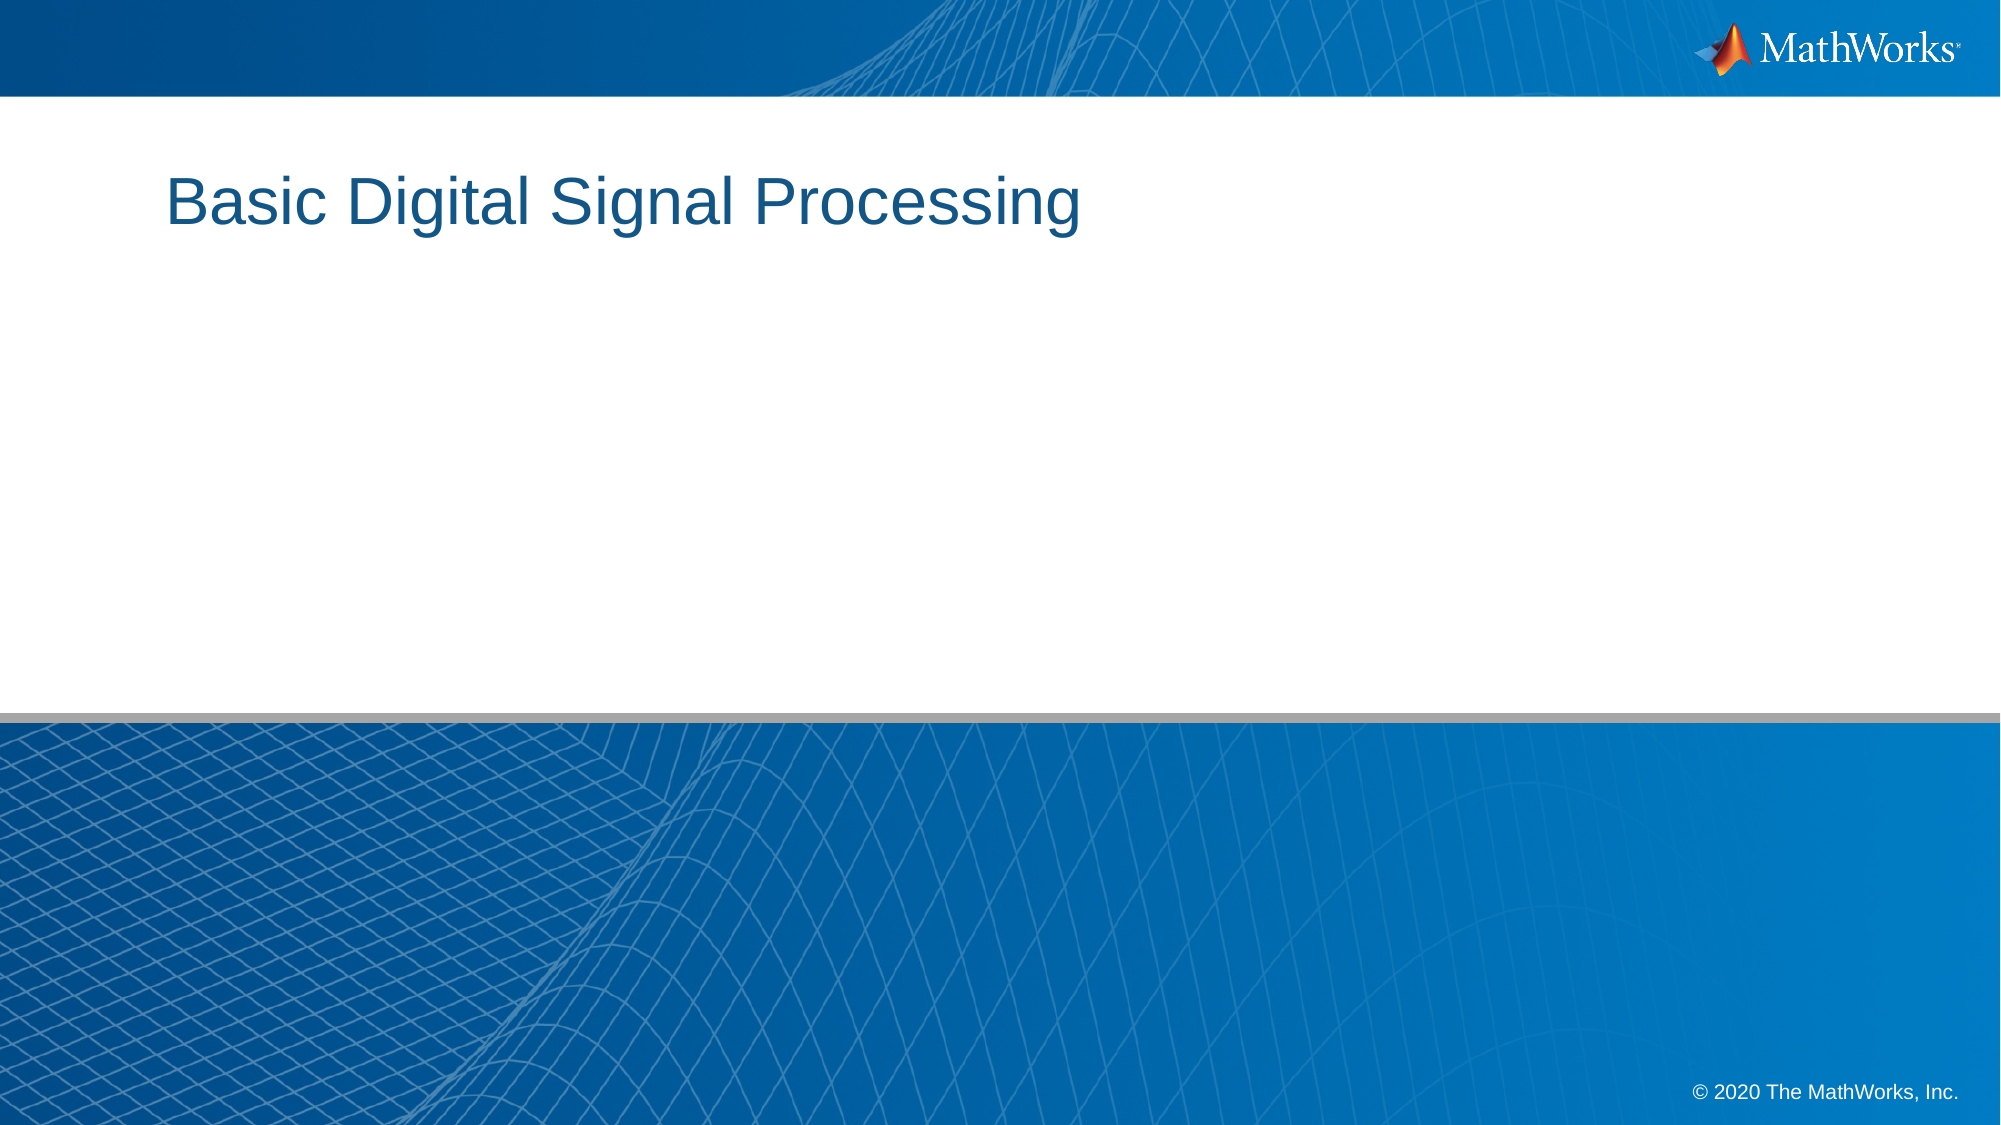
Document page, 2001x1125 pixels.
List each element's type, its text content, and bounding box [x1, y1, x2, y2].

picture [0, 0, 2001, 713]
title Basic Digital Signal Processing [150, 149, 1850, 450]
picture [0, 723, 2001, 1125]
